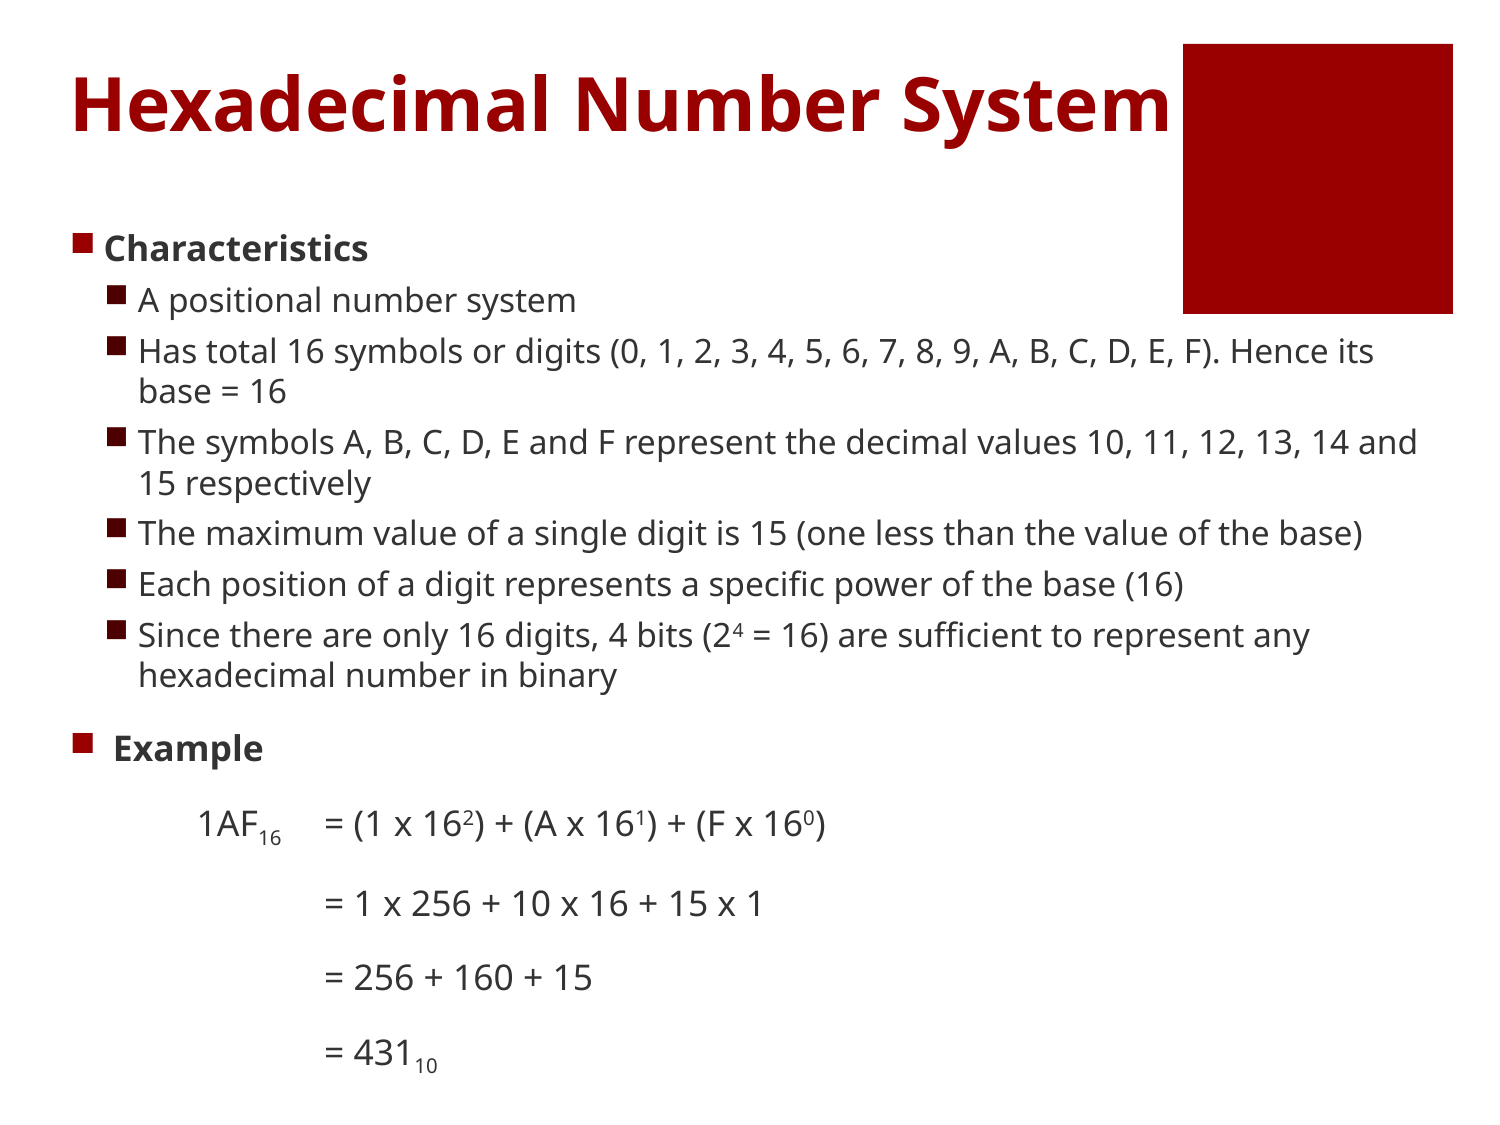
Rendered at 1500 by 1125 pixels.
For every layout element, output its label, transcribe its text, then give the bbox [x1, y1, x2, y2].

title Hexadecimal Number System [54, 47, 1198, 155]
list Characteristics A positional number system Has total 16 symbols or digits (0, 1, 2, 3, 4, 5, 6, 7, 8, 9, A, B, C, D, E, F). Hence its base = 16 The symbols A, B, C, D, E and F represent the decimal values 10, 11, 12, 13, 14 and 15 respectively The maximum value of a single digit is 15 (one less than the value of the base) Each position of a digit represents a specific power of the base (16) Since there are only 16 digits, 4 bits (24 = 16) are sufficient to represent any hexadecimal number in binary Example 1AF16 = (1 x 162) + (A x 161) + (F x 160) = 1 x 256 + 10 x 16 + 15 x 1 = 256 + 160 + 15 = 43110 [54, 218, 1461, 1094]
